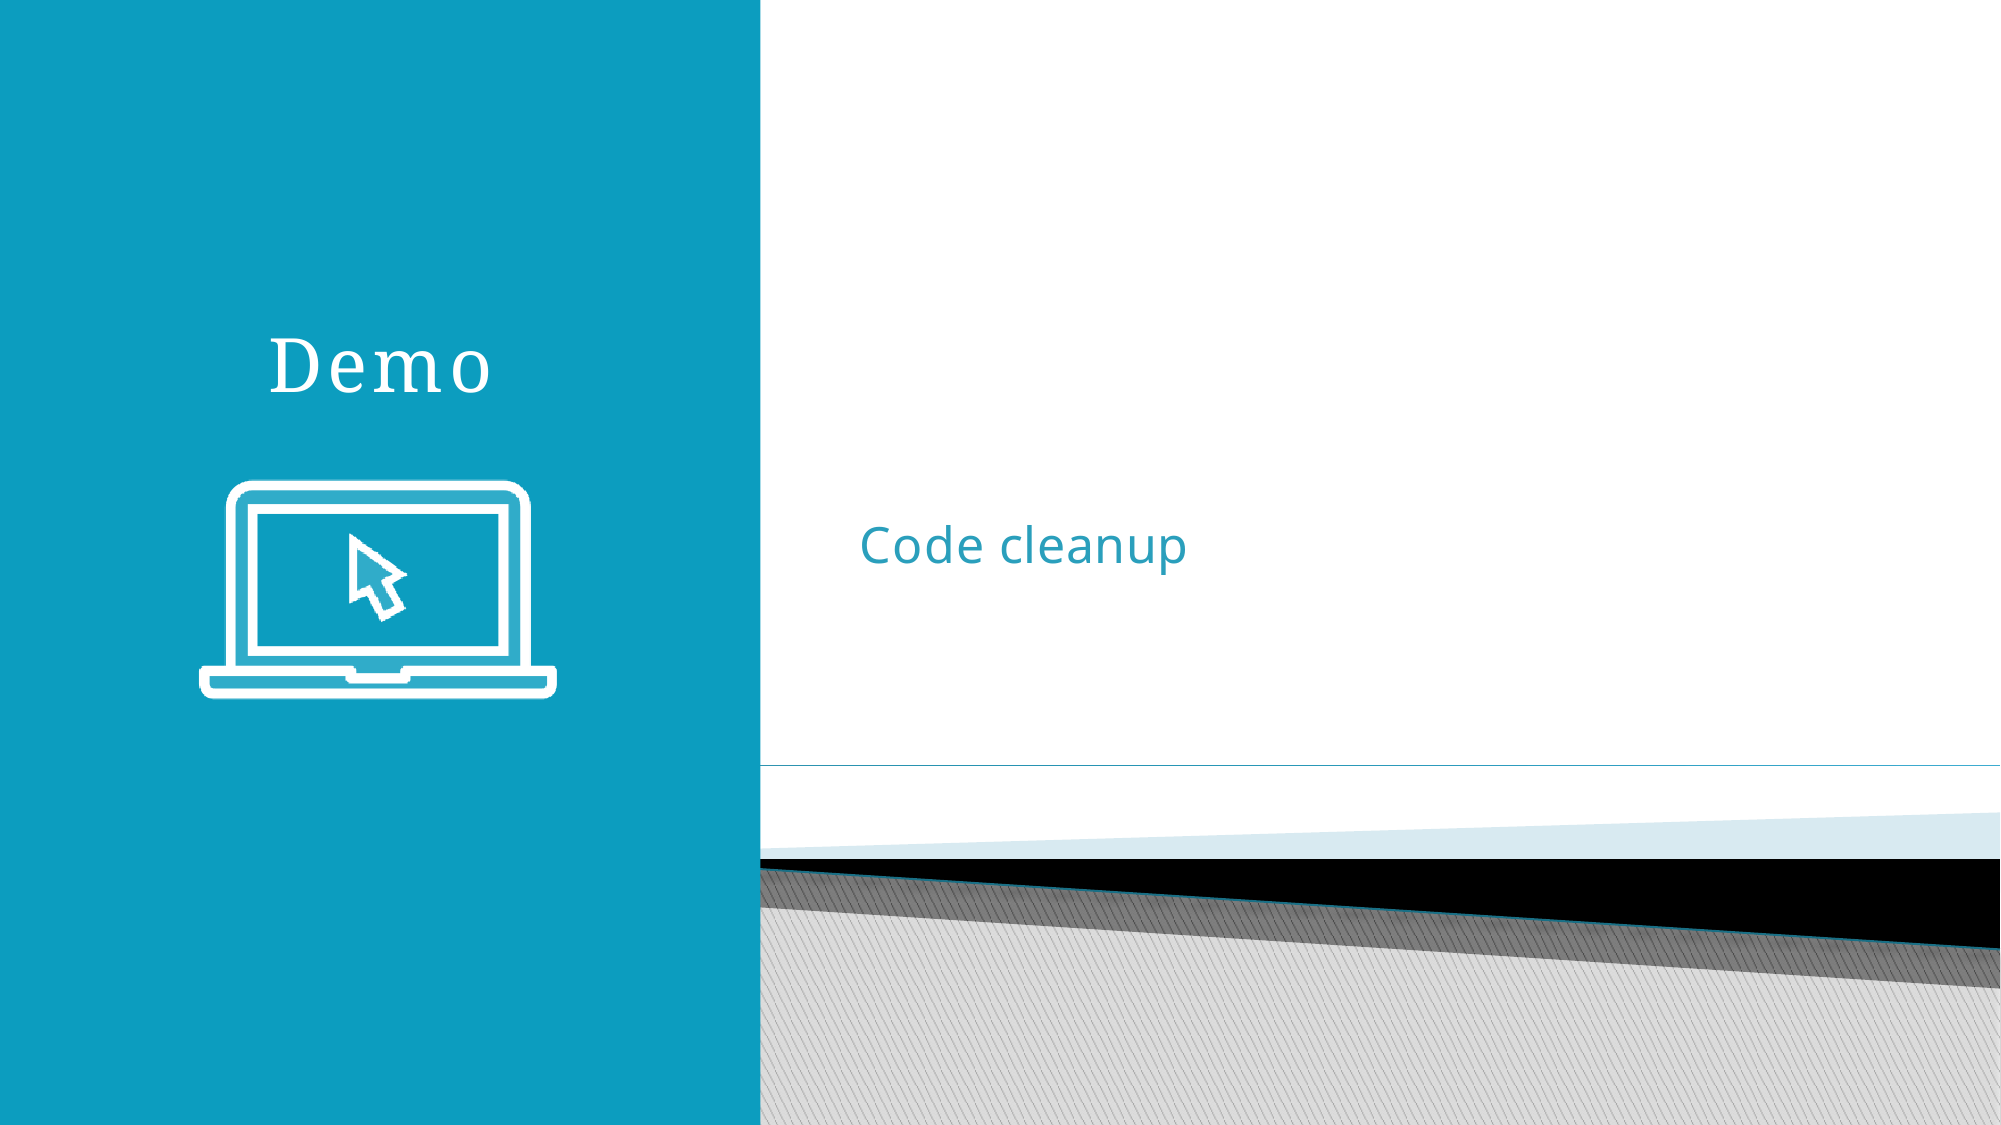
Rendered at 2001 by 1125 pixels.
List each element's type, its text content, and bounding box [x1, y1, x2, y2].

text_box Demo [266, 315, 493, 408]
text_box [0, 0, 761, 1125]
picture [761, 871, 2000, 989]
text_box Code cleanup [857, 510, 1208, 573]
